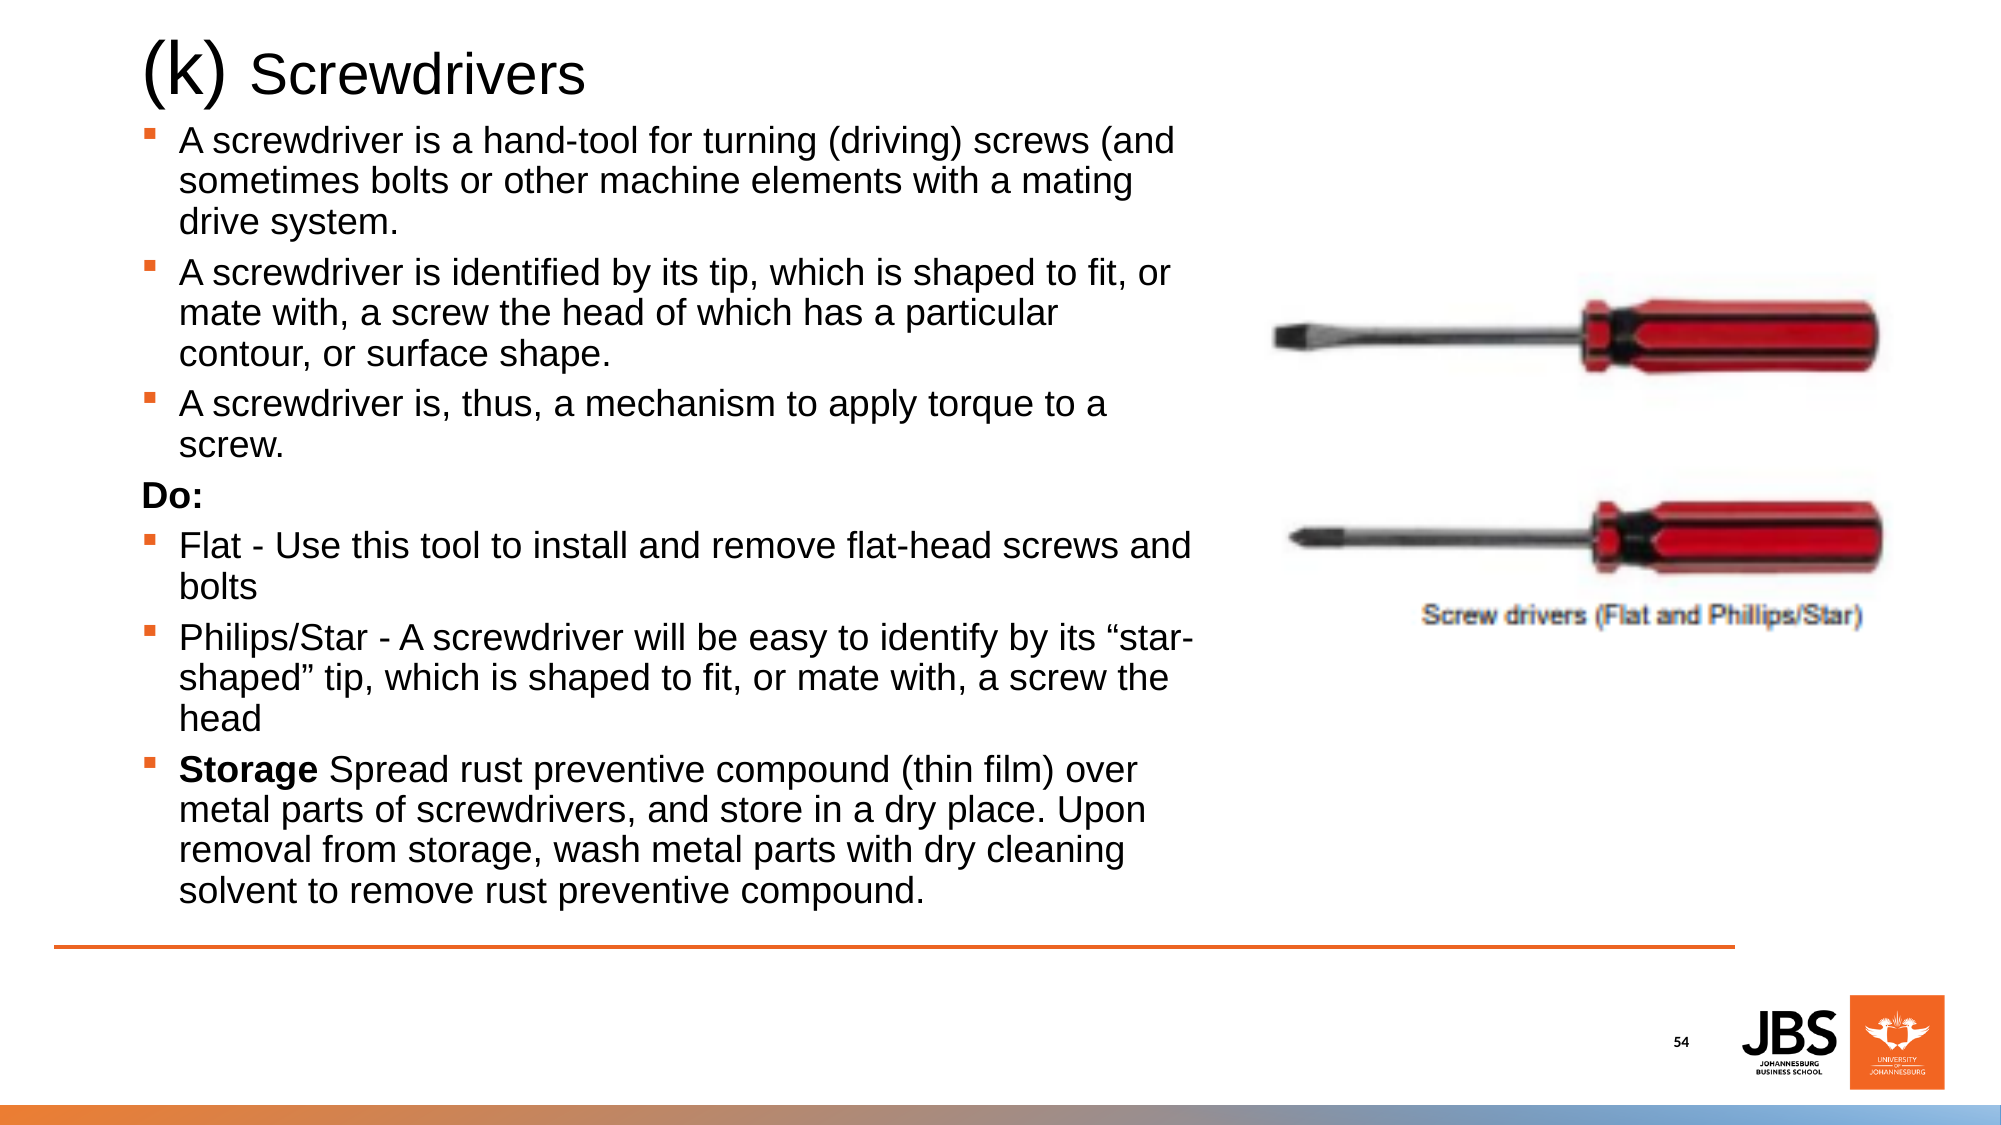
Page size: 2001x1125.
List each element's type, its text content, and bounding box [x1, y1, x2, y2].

picture [1728, 981, 1958, 1103]
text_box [0, 1105, 2000, 1125]
picture [1212, 250, 1928, 670]
list (k) Screwdrivers A screwdriver is a hand-tool for turning (driving) screws (and sometimes bolts or other machine elements with a mating drive system. A screwdriver is identified by its tip, which is shaped to fit, or mate with, a screw the head of which has a particular contour, or surface shape. A screwdriver is, thus, a mechanism to apply torque to a screw. Do: Flat - Use this tool to install and remove flat-head screws and bolts Philips/Star - A screwdriver will be easy to identify by its “star-shaped” tip, which is shaped to fit, or mate with, a screw the head Storage Spread rust preventive compound (thin film) over metal parts of screwdrivers, and store in a dry place. Upon removal from storage, wash metal parts with dry cleaning solvent to remove rust preventive compound. [51, 22, 1213, 945]
